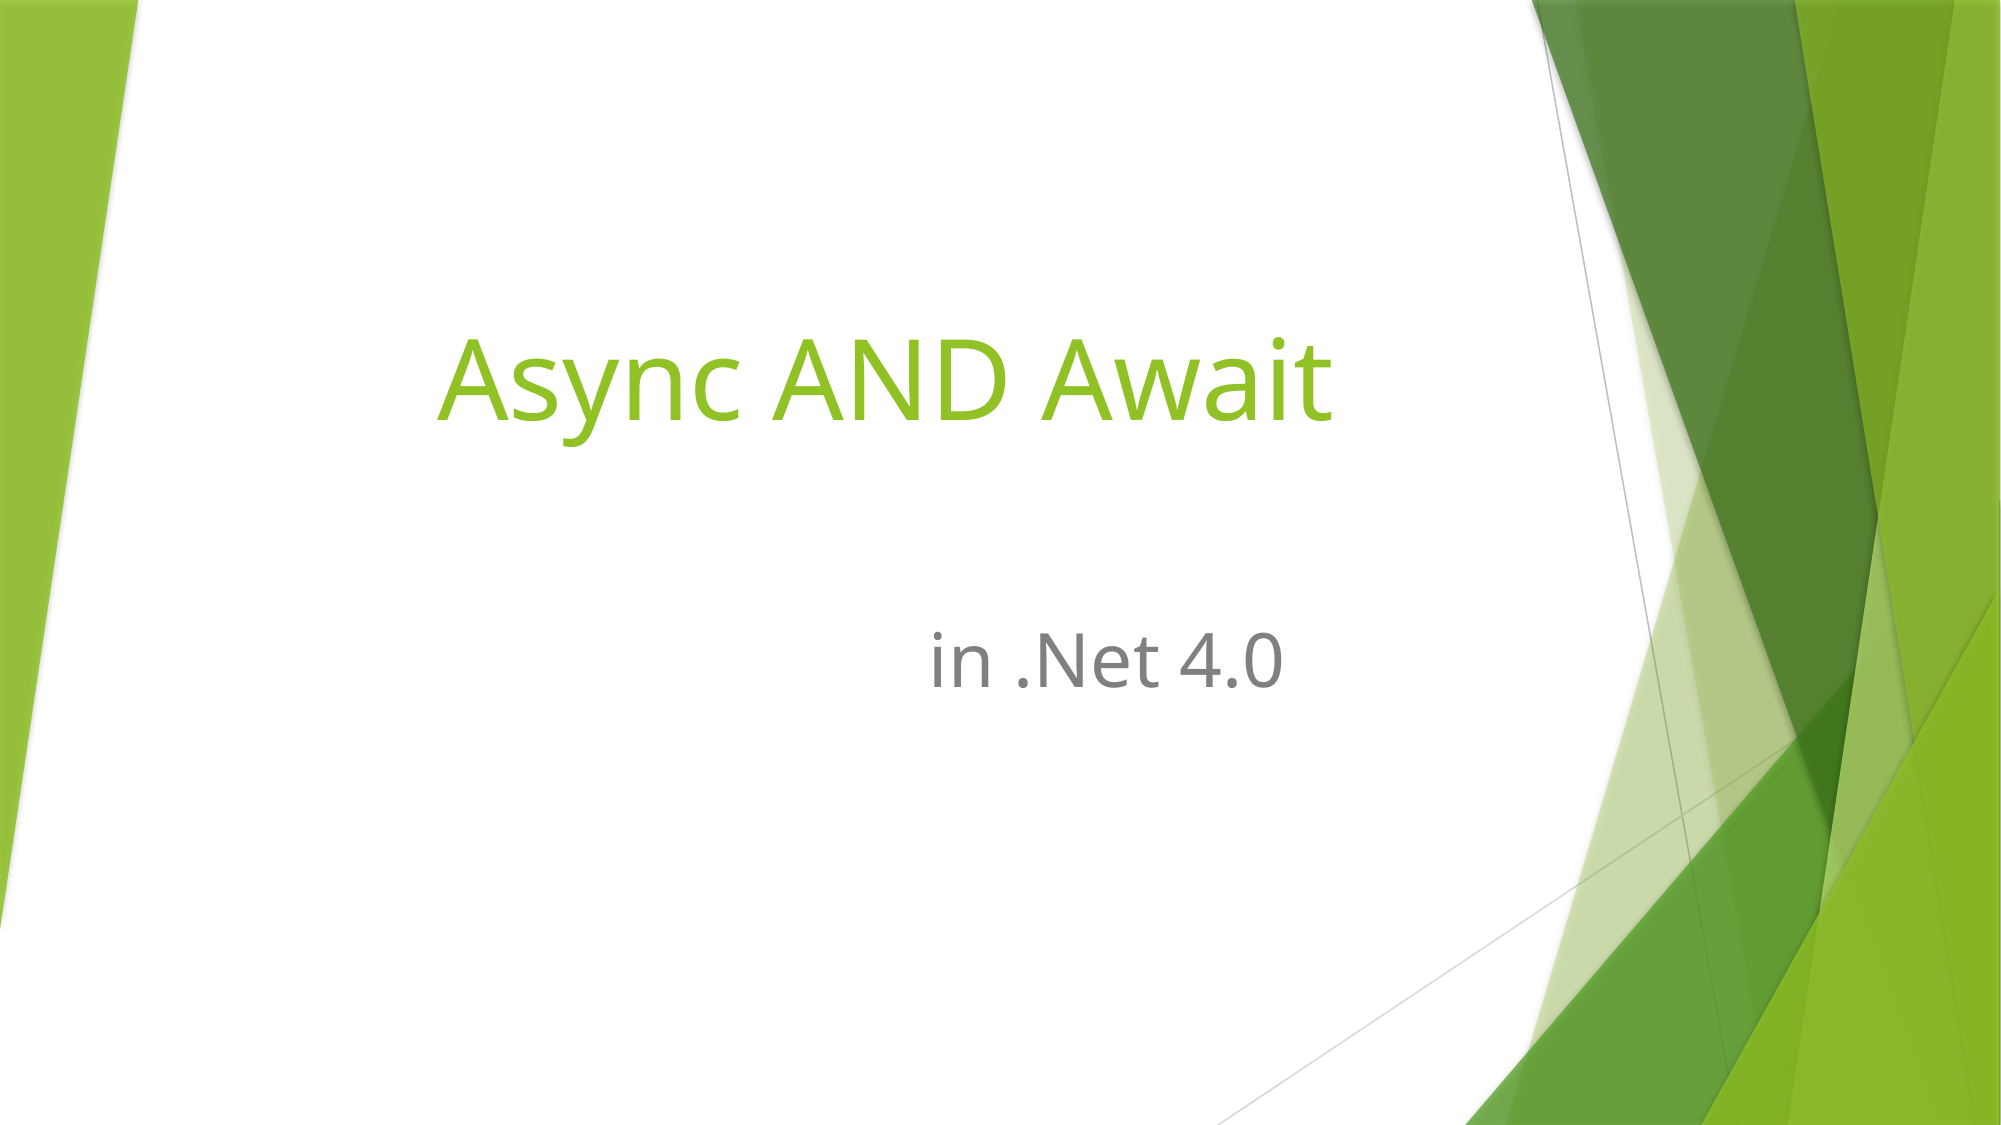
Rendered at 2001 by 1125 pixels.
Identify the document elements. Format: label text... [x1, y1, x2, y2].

subtitle in .Net 4.0 [341, 604, 1301, 785]
title Async AND Await [418, 336, 1351, 585]
